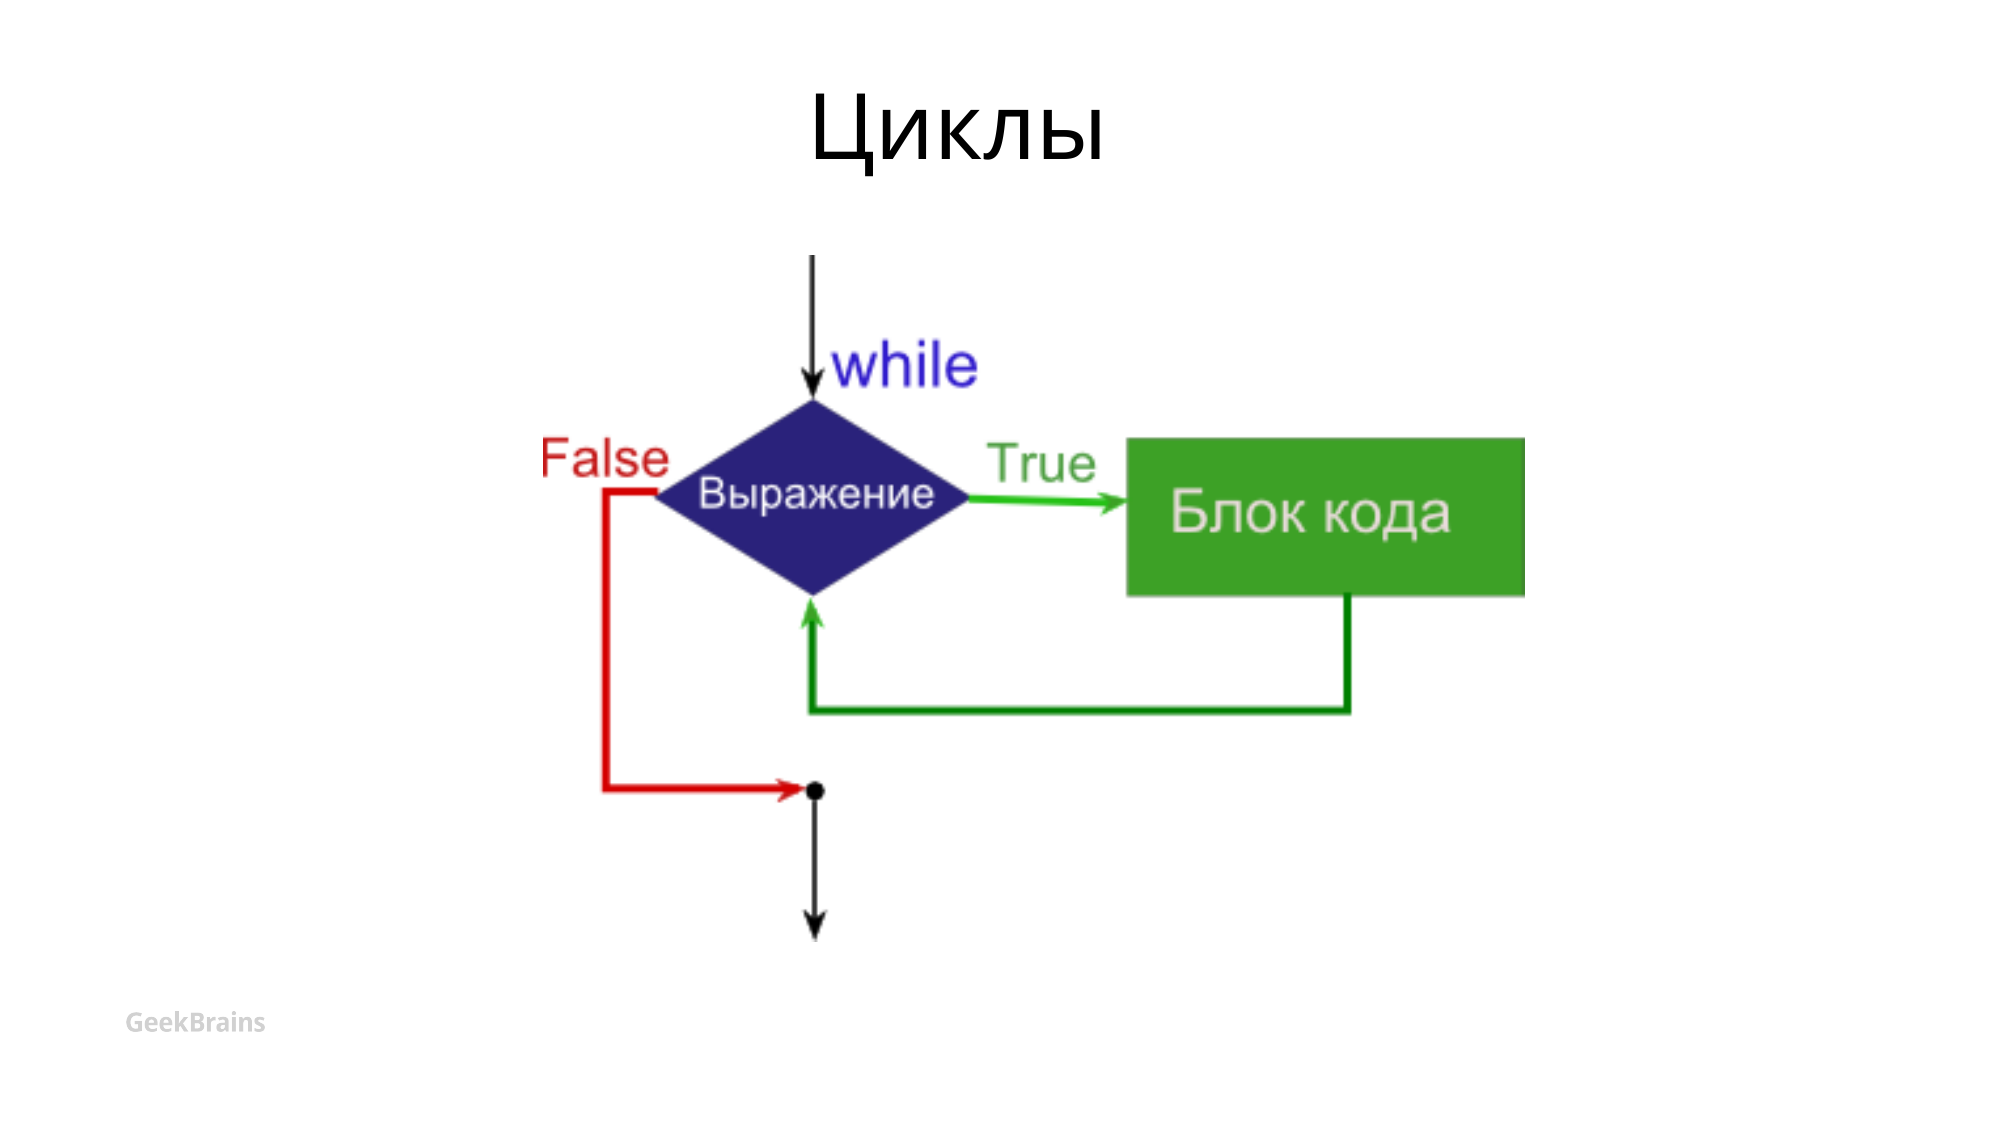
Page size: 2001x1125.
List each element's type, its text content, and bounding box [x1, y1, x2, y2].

picture [126, 1011, 265, 1032]
picture [542, 255, 1526, 942]
title Циклы [792, 57, 1134, 187]
